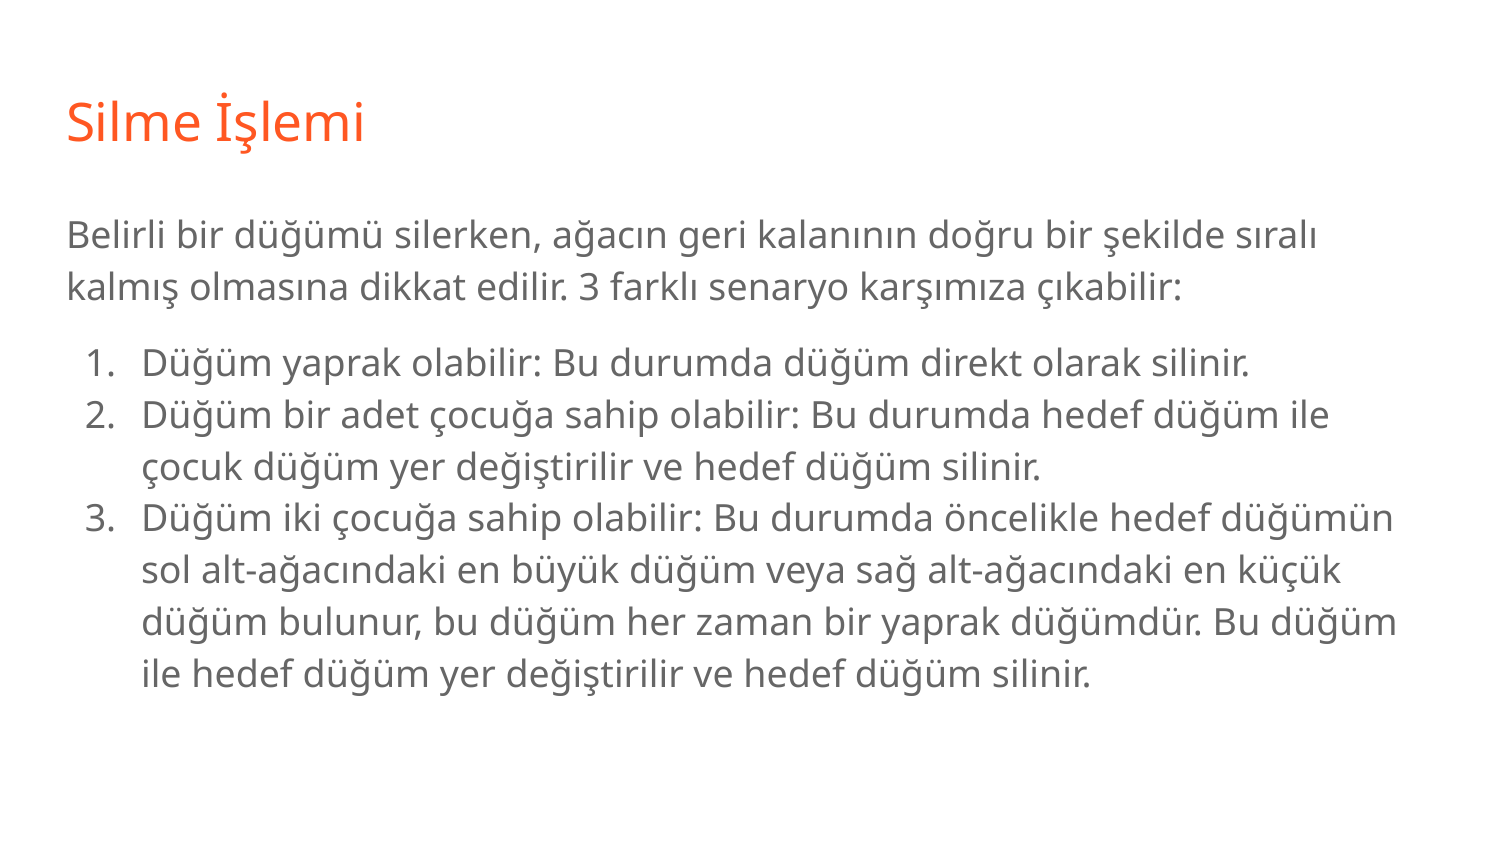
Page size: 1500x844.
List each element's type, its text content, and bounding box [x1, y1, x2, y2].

list Belirli bir düğümü silerken, ağacın geri kalanının doğru bir şekilde sıralı kalmış olmasına dikkat edilir. 3 farklı senaryo karşımıza çıkabilir: Düğüm yaprak olabilir: Bu durumda düğüm direkt olarak silinir. Düğüm bir adet çocuğa sahip olabilir: Bu durumda hedef düğüm ile çocuk düğüm yer değiştirilir ve hedef düğüm silinir. Düğüm iki çocuğa sahip olabilir: Bu durumda öncelikle hedef düğümün sol alt-ağacındaki en büyük düğüm veya sağ alt-ağacındaki en küçük düğüm bulunur, bu düğüm her zaman bir yaprak düğümdür. Bu düğüm ile hedef düğüm yer değiştirilir ve hedef düğüm silinir. [51, 189, 1449, 750]
title Silme İşlemi [51, 72, 1449, 167]
